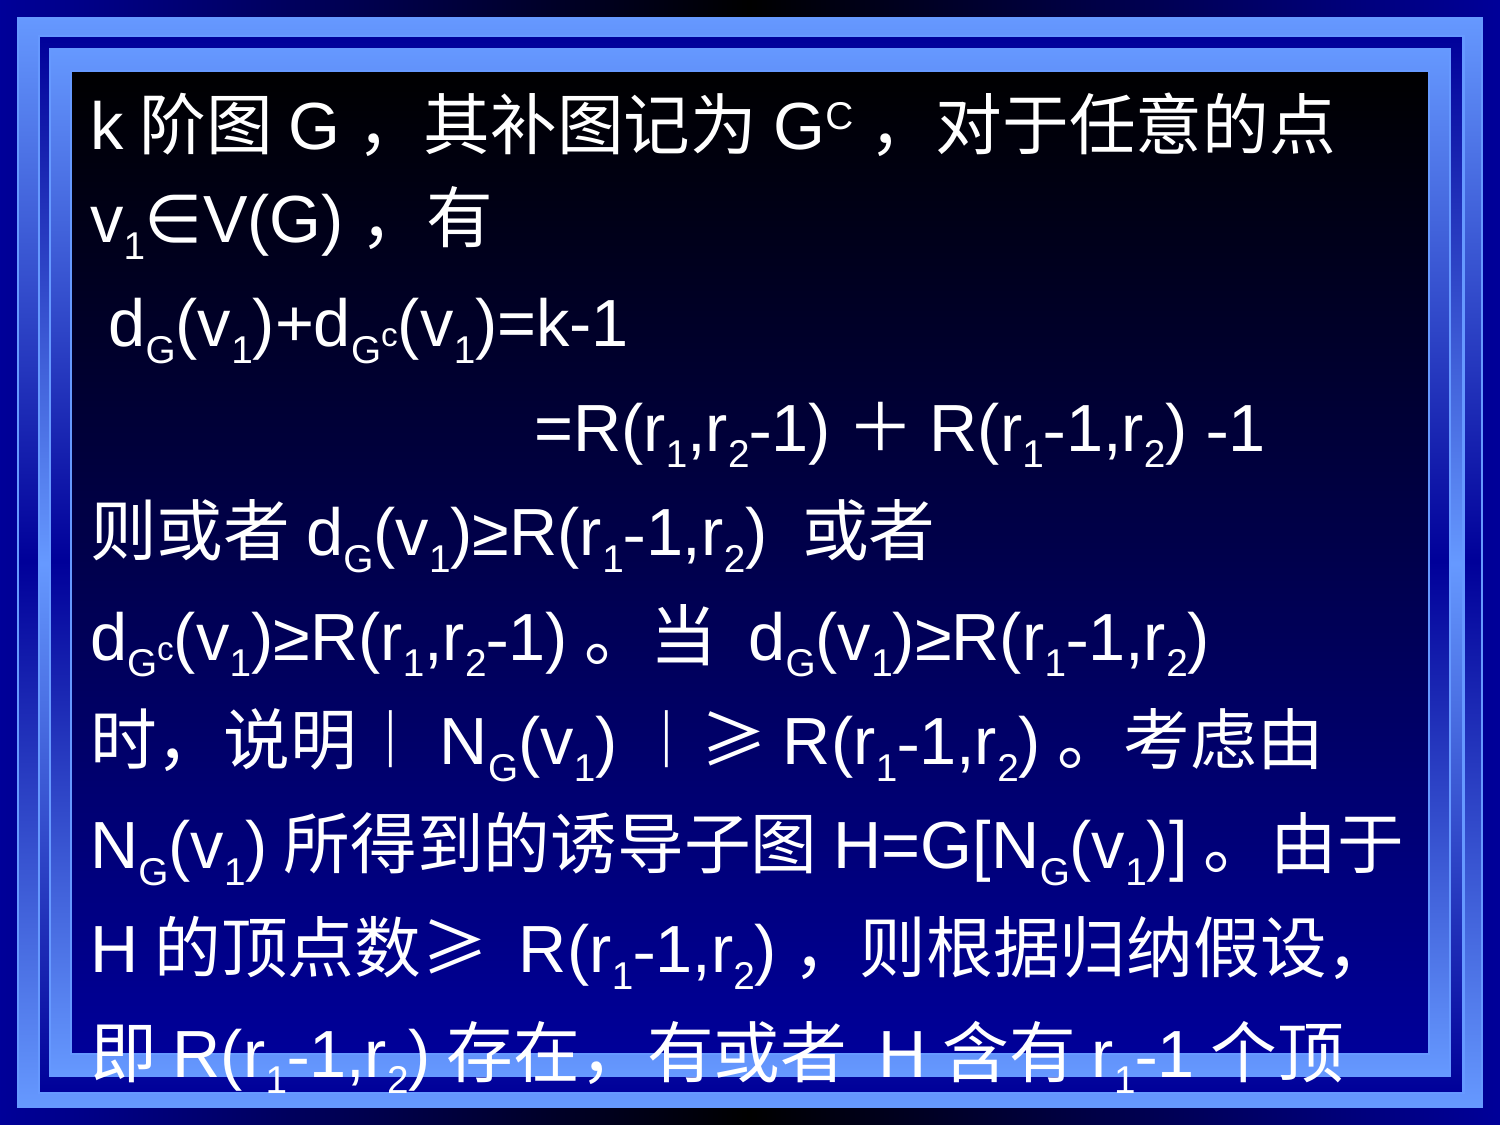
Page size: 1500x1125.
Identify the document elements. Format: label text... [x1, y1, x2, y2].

list k阶图G，其补图记为GC，对于任意的点 v1∈V(G)，有 dG(v1)+dGc(v1)=k-1 =R(r1,r2-1)＋R(r1-1,r2) -1 则或者dG(v1)≥R(r1-1,r2) 或者 dGc(v1)≥R(r1,r2-1)。当 dG(v1)≥R(r1-1,r2) 时，说明︱NG(v1)︱≥R(r1-1,r2)。考虑由 NG(v1)所得到的诱导子图H=G[NG(v1)]。由于 H的顶点数≥ R(r1-1,r2)，则根据归纳假设， 即R(r1-1,r2)存在，有或者 H含有r1-1个顶 [74, 74, 1426, 1063]
